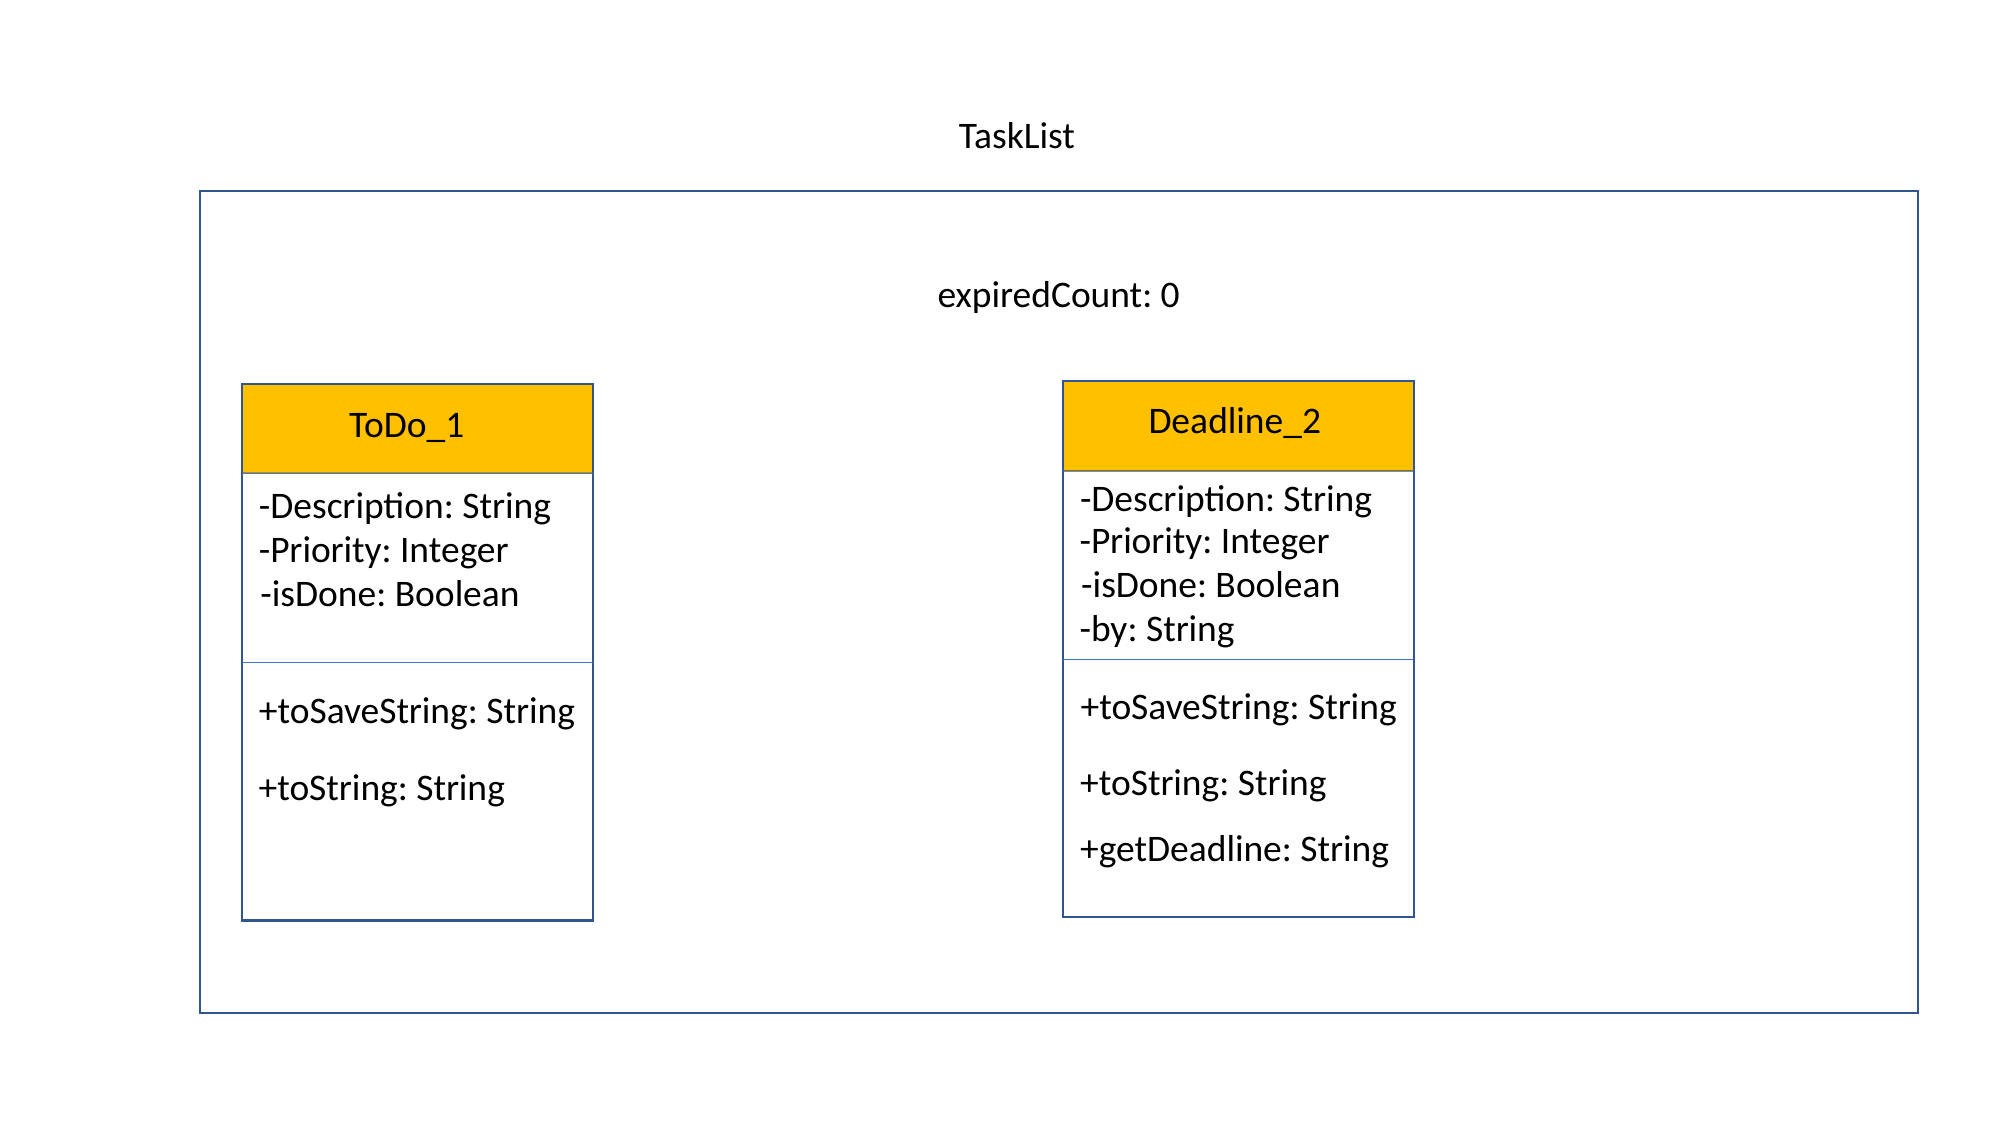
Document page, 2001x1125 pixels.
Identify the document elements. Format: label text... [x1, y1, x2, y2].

text_box +toSaveString: String [1065, 674, 1413, 735]
text_box +toSaveString: String [244, 678, 591, 739]
text_box Deadline_2 [1133, 388, 1375, 449]
text_box +getDeadline: String [1065, 816, 1405, 877]
text_box TaskList [944, 103, 1090, 164]
text_box [199, 190, 1919, 1014]
text_box expiredCount: 0 [922, 263, 1195, 323]
text_box [1062, 380, 1415, 918]
text_box +toString: String [243, 755, 521, 815]
text_box +toString: String [1065, 750, 1342, 811]
text_box -Description: String [1065, 471, 1388, 526]
text_box -Priority: Integer [1064, 508, 1345, 568]
text_box -isDone: Boolean [1066, 552, 1356, 613]
text_box -Description: String [244, 474, 567, 534]
text_box -by: String [1064, 596, 1250, 657]
text_box -Priority: Integer [244, 517, 525, 578]
text_box ToDo_1 [334, 392, 514, 452]
text_box -Description: String [1065, 466, 1388, 470]
text_box -isDone: Boolean [245, 561, 535, 622]
